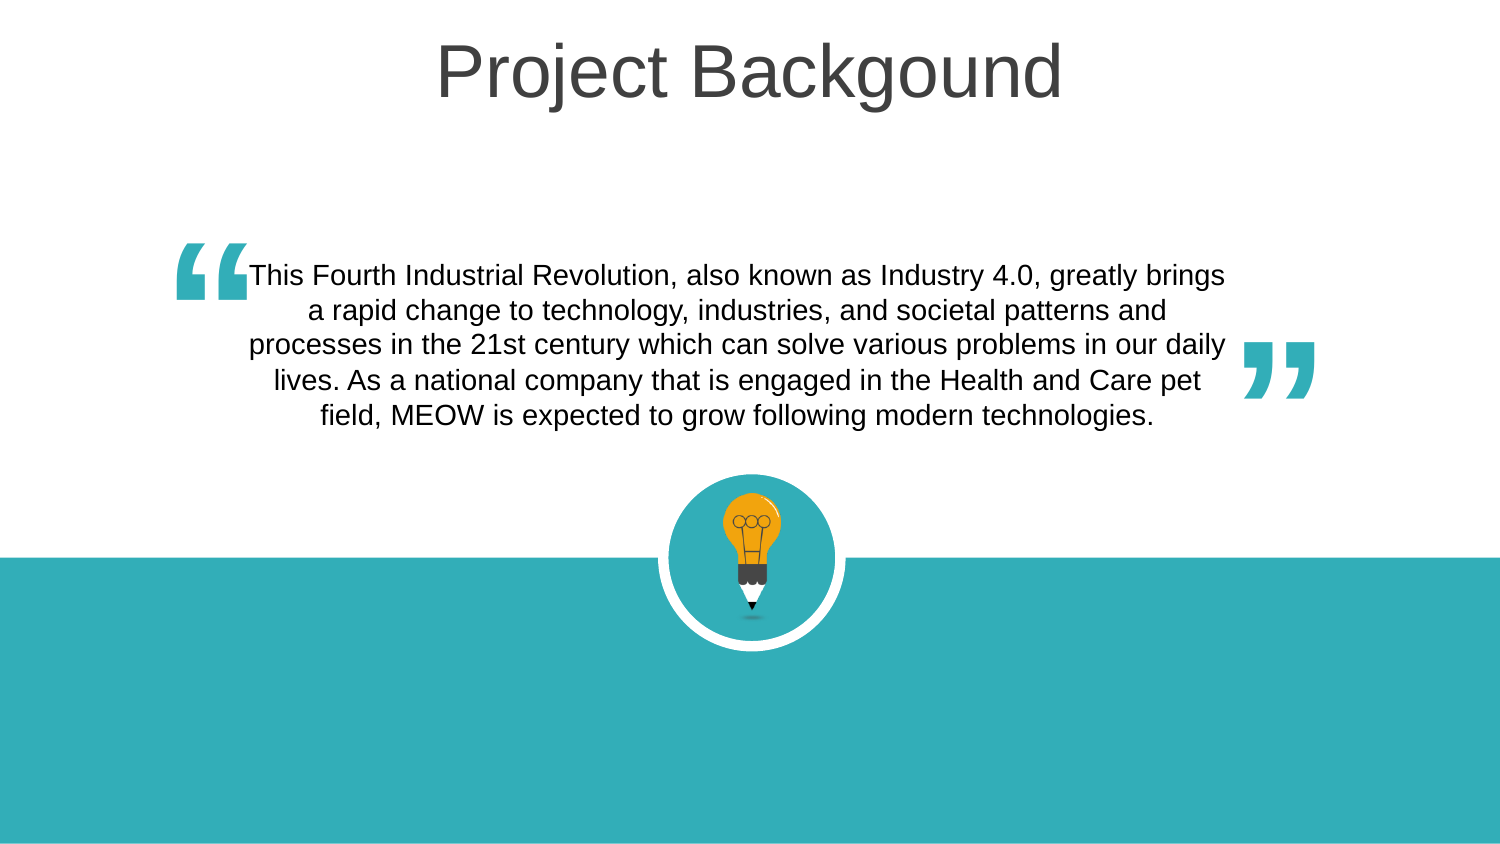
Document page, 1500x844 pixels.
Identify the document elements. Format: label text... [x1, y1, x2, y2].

text_box This Fourth Industrial Revolution, also known as Industry 4.0, greatly brings a rapid change to technology, industries, and societal patterns and processes in the 21st century which can solve various problems in our daily lives. As a national company that is engaged in the Health and Care pet field, MEOW is expected to grow following modern technologies. [230, 248, 1222, 439]
text_box “ [1222, 214, 1345, 470]
list Project Backgound [0, 20, 1500, 115]
picture [723, 493, 781, 622]
text_box “ [147, 173, 270, 429]
